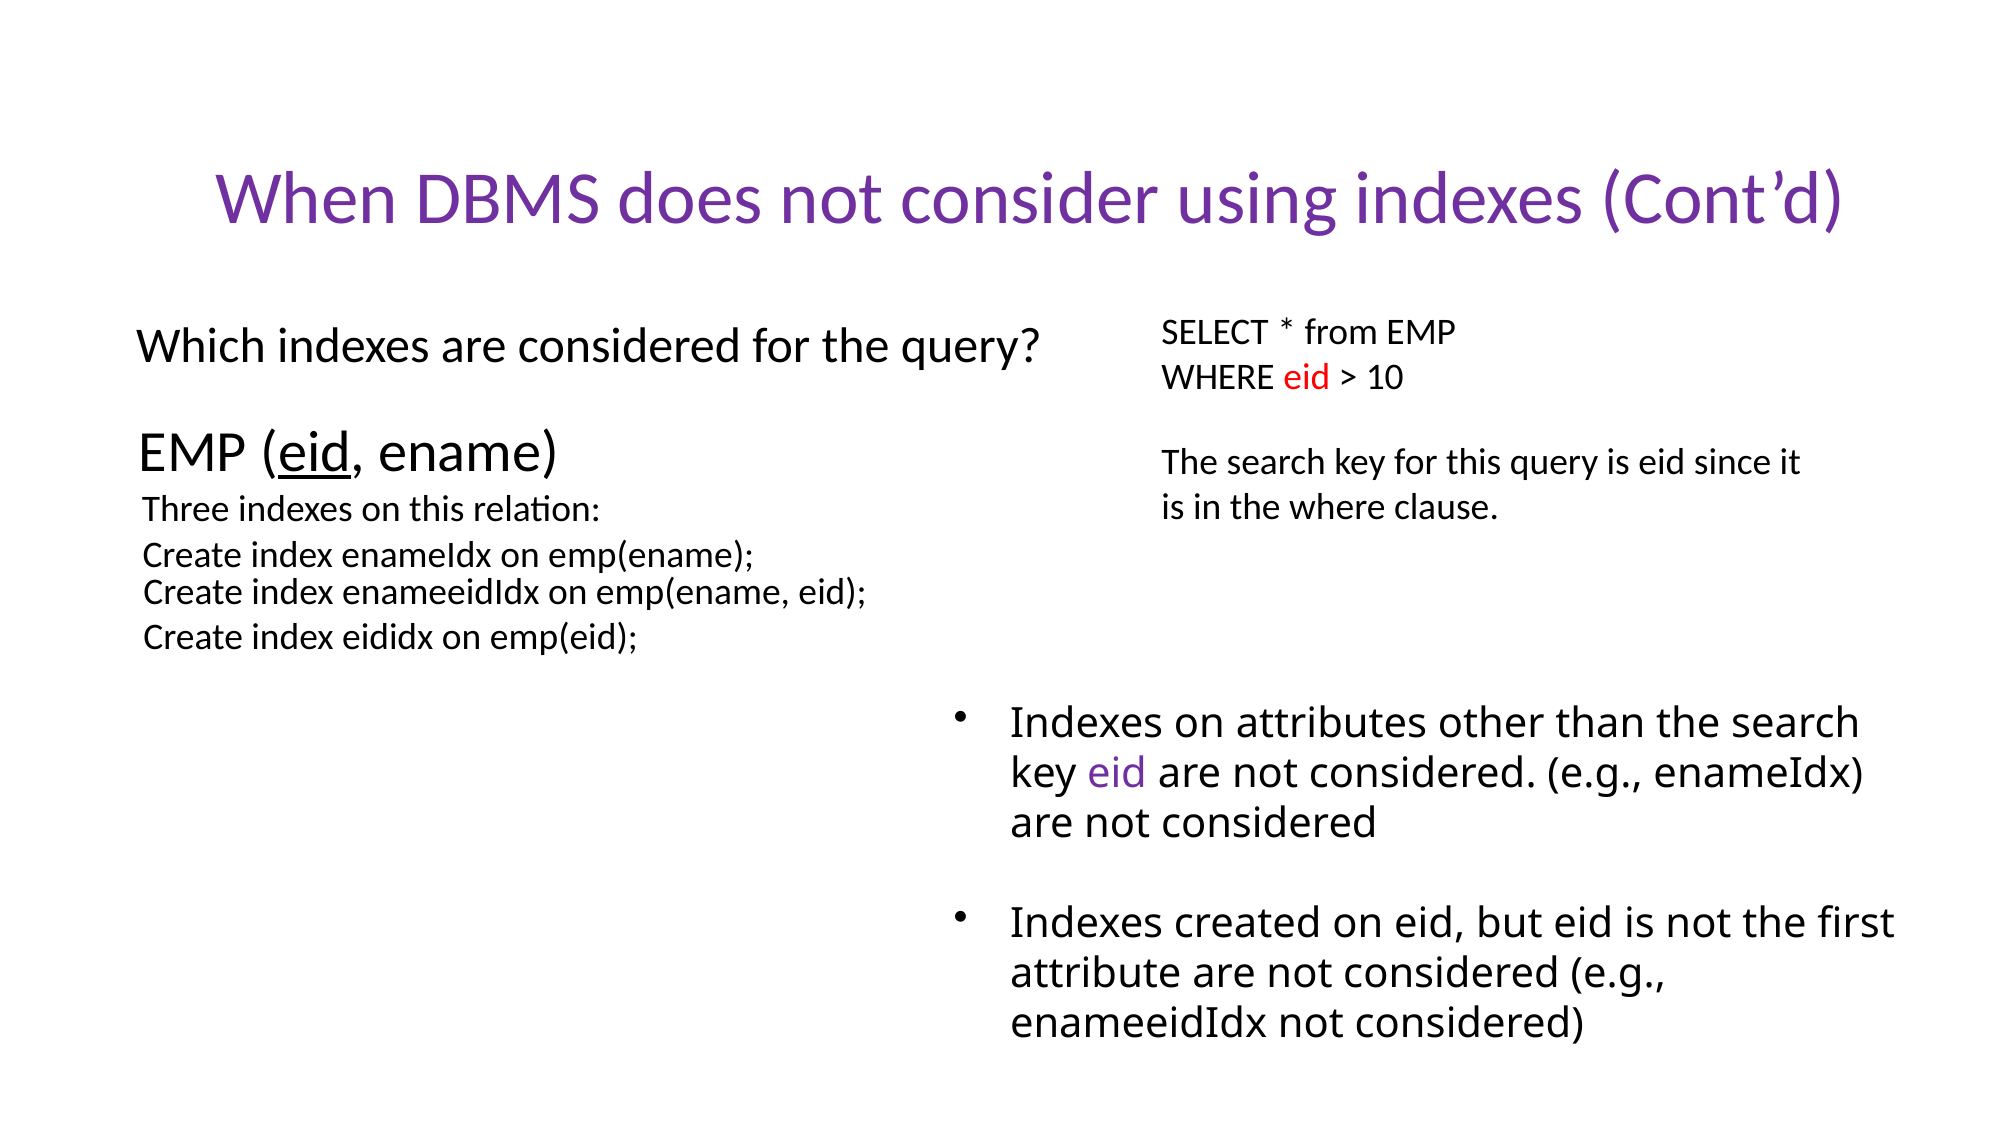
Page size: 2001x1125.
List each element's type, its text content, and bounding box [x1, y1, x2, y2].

text_box Which indexes are considered for the query? [121, 304, 1058, 380]
text_box Indexes on attributes other than the search key eid are not considered. (e.g., enameIdx) are not considered Indexes created on eid, but eid is not the first attribute are not considered (e.g., enameeidIdx not considered) [938, 688, 1938, 1054]
text_box When DBMS does not consider using indexes (Cont’d) [200, 141, 1862, 247]
text_box Create index enameeidIdx on emp(ename, eid); Create index eididx on emp(eid); [128, 559, 883, 665]
text_box Create index enameIdx on emp(ename); [127, 522, 771, 582]
text_box EMP (eid, ename) [124, 405, 888, 841]
text_box The search key for this query is eid since it is in the where clause. [1146, 429, 1827, 535]
text_box Three indexes on this relation: [127, 476, 617, 537]
text_box SELECT * from EMP WHERE eid > 10 [1146, 299, 1625, 405]
